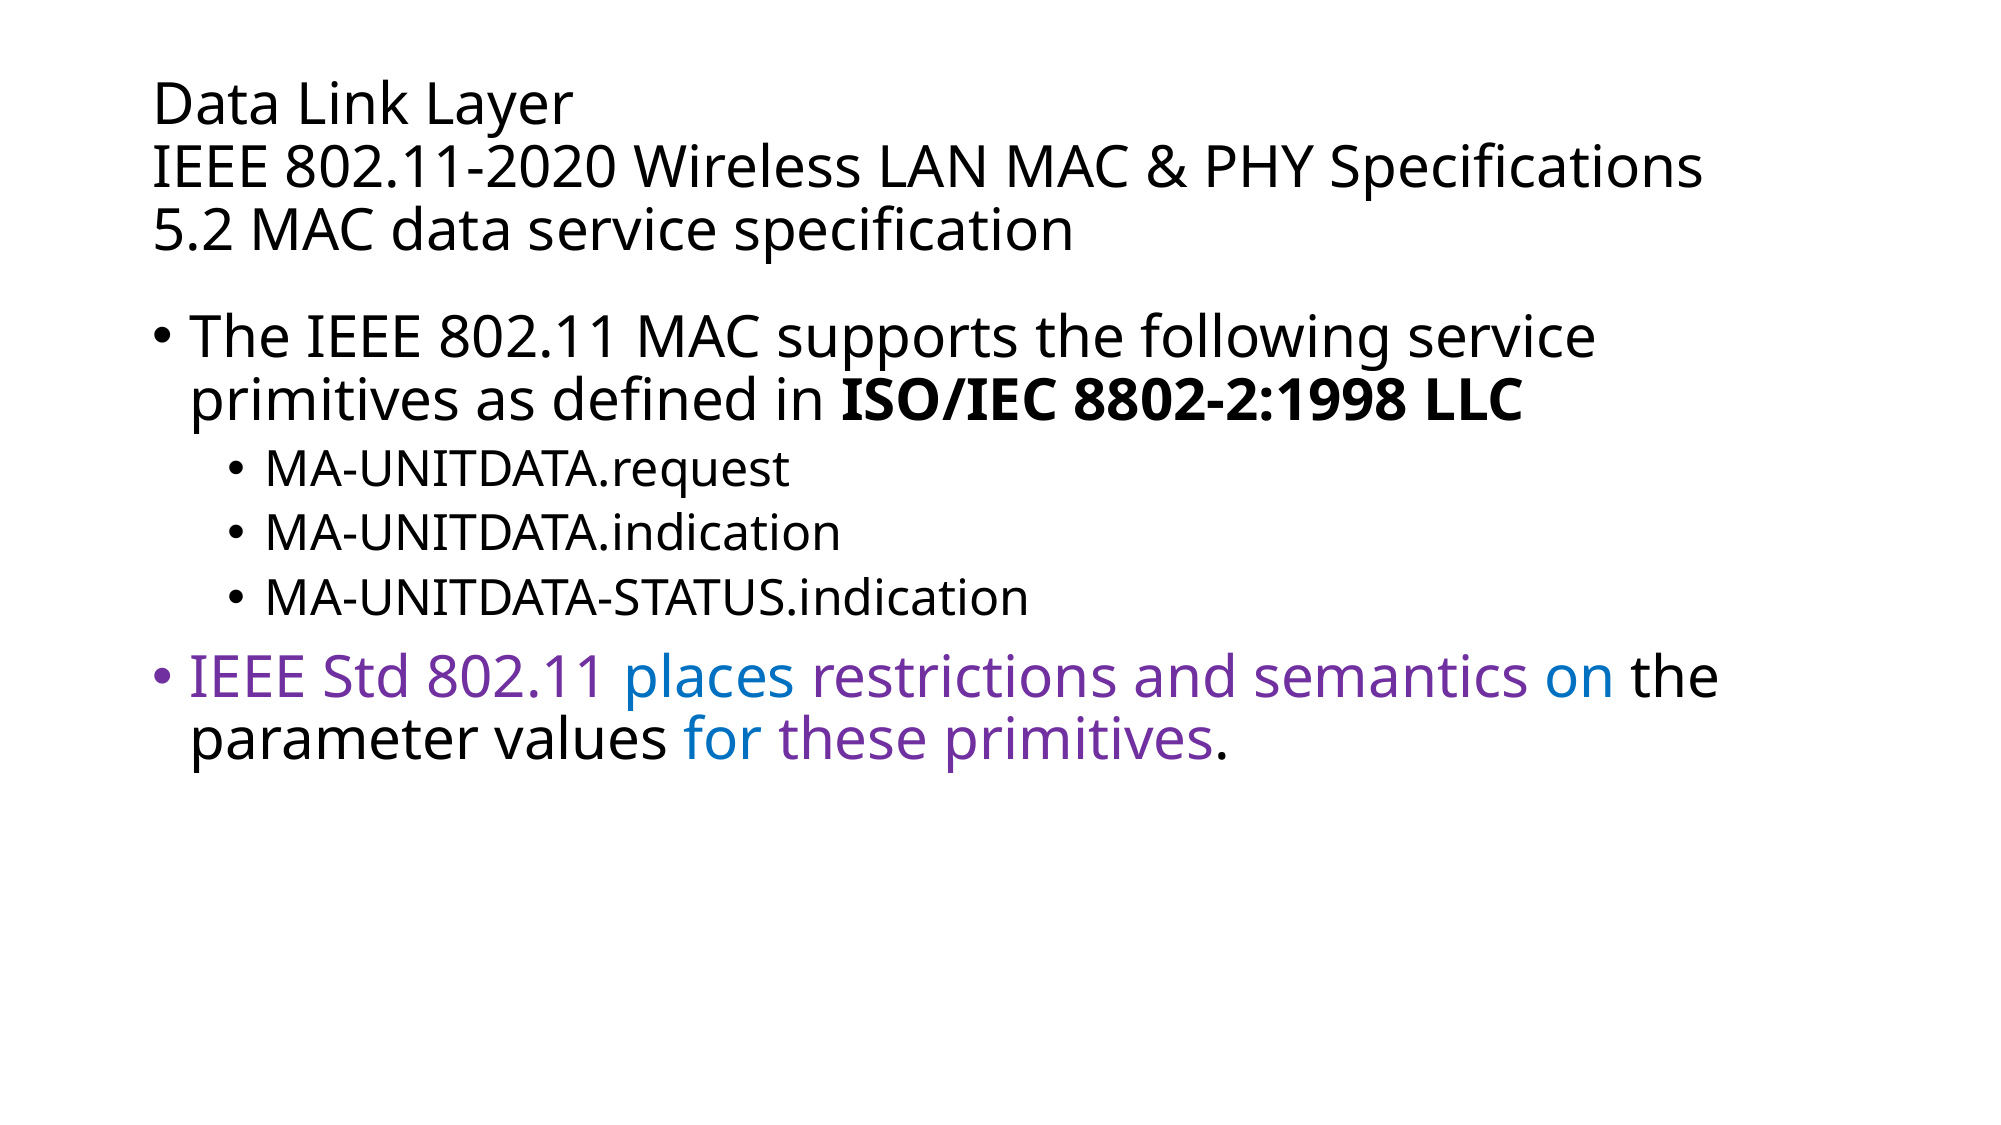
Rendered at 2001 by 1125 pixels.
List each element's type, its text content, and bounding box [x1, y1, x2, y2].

title Data Link Layer IEEE 802.11-2020 Wireless LAN MAC & PHY Specifications 5.2 MAC data service specification [137, 59, 1863, 278]
list The IEEE 802.11 MAC supports the following service primitives as defined in ISO/IEC 8802-2:1998 LLC MA-UNITDATA.request MA-UNITDATA.indication MA-UNITDATA-STATUS.indication IEEE Std 802.11 places restrictions and semantics on the parameter values for these primitives. [137, 299, 1863, 1014]
